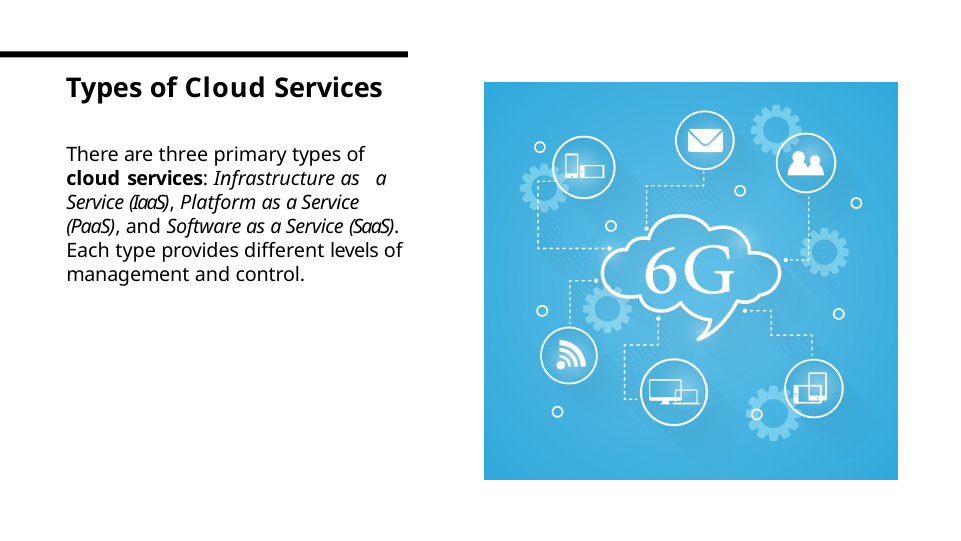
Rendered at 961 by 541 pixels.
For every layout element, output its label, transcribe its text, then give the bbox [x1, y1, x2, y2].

text_box [0, 51, 408, 58]
title Types of Cloud Services [63, 67, 897, 161]
picture [483, 82, 898, 481]
text_box There are three primary types of cloud services: Infrastructure as a Service (IaaS), Platform as a Service (PaaS), and Software as a Service (SaaS). Each type provides different levels of management and control. [64, 161, 406, 286]
